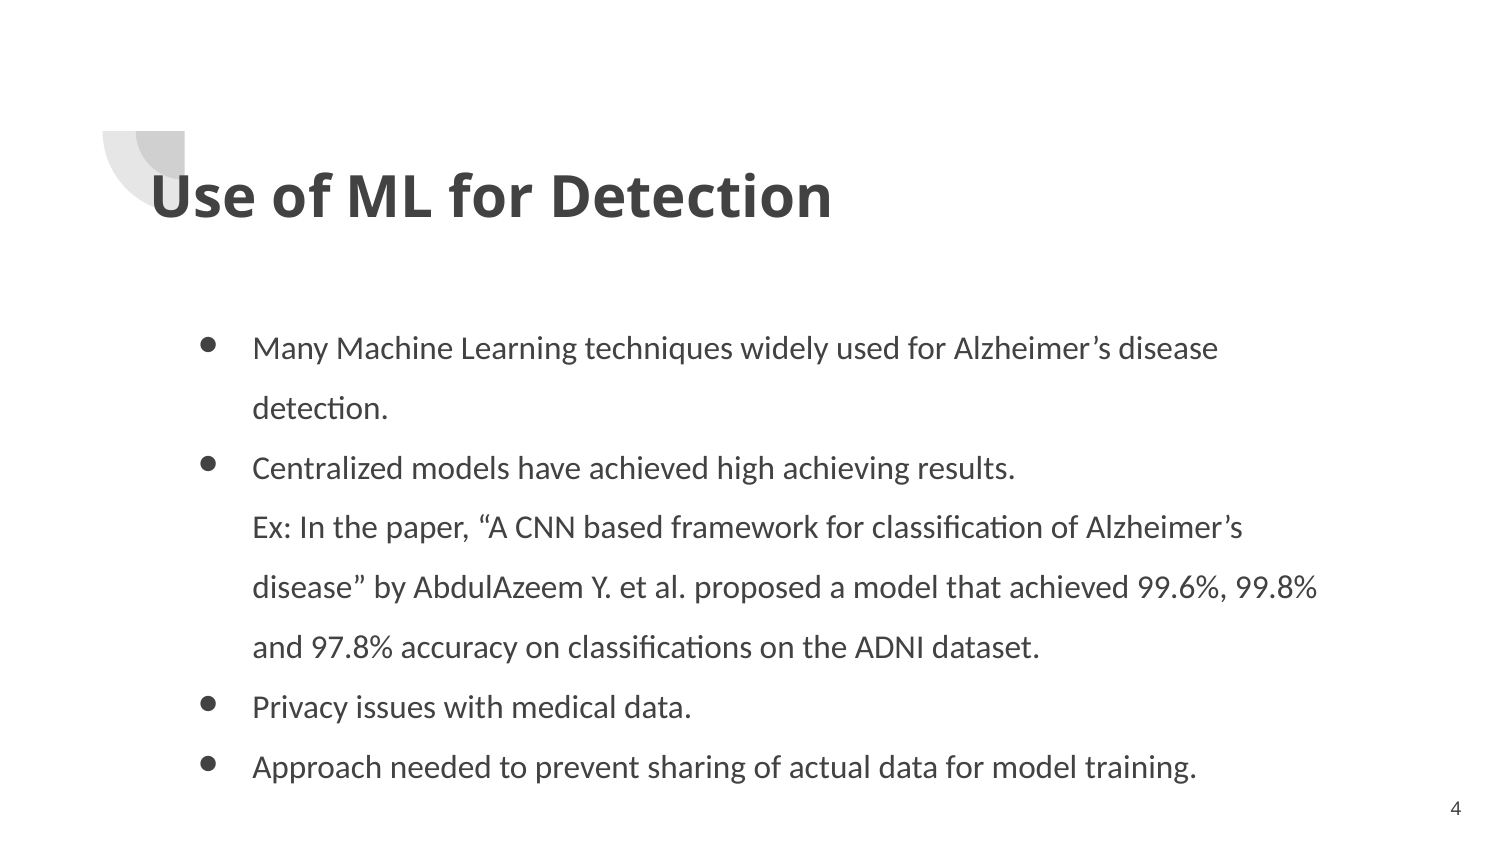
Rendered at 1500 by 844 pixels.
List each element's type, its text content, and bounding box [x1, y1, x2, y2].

slide_number ‹#› [1386, 777, 1477, 842]
text_box Many Machine Learning techniques widely used for Alzheimer’s disease detection. Centralized models have achieved high achieving results. Ex: In the paper, “A CNN based framework for classification of Alzheimer’s disease” by AbdulAzeem Y. et al. proposed a model that achieved 99.6%, 99.8% and 97.8% accuracy on classifications on the ADNI dataset. Privacy issues with medical data. Approach needed to prevent sharing of actual data for model training. [162, 291, 1359, 801]
title Use of ML for Detection [134, 143, 1366, 256]
